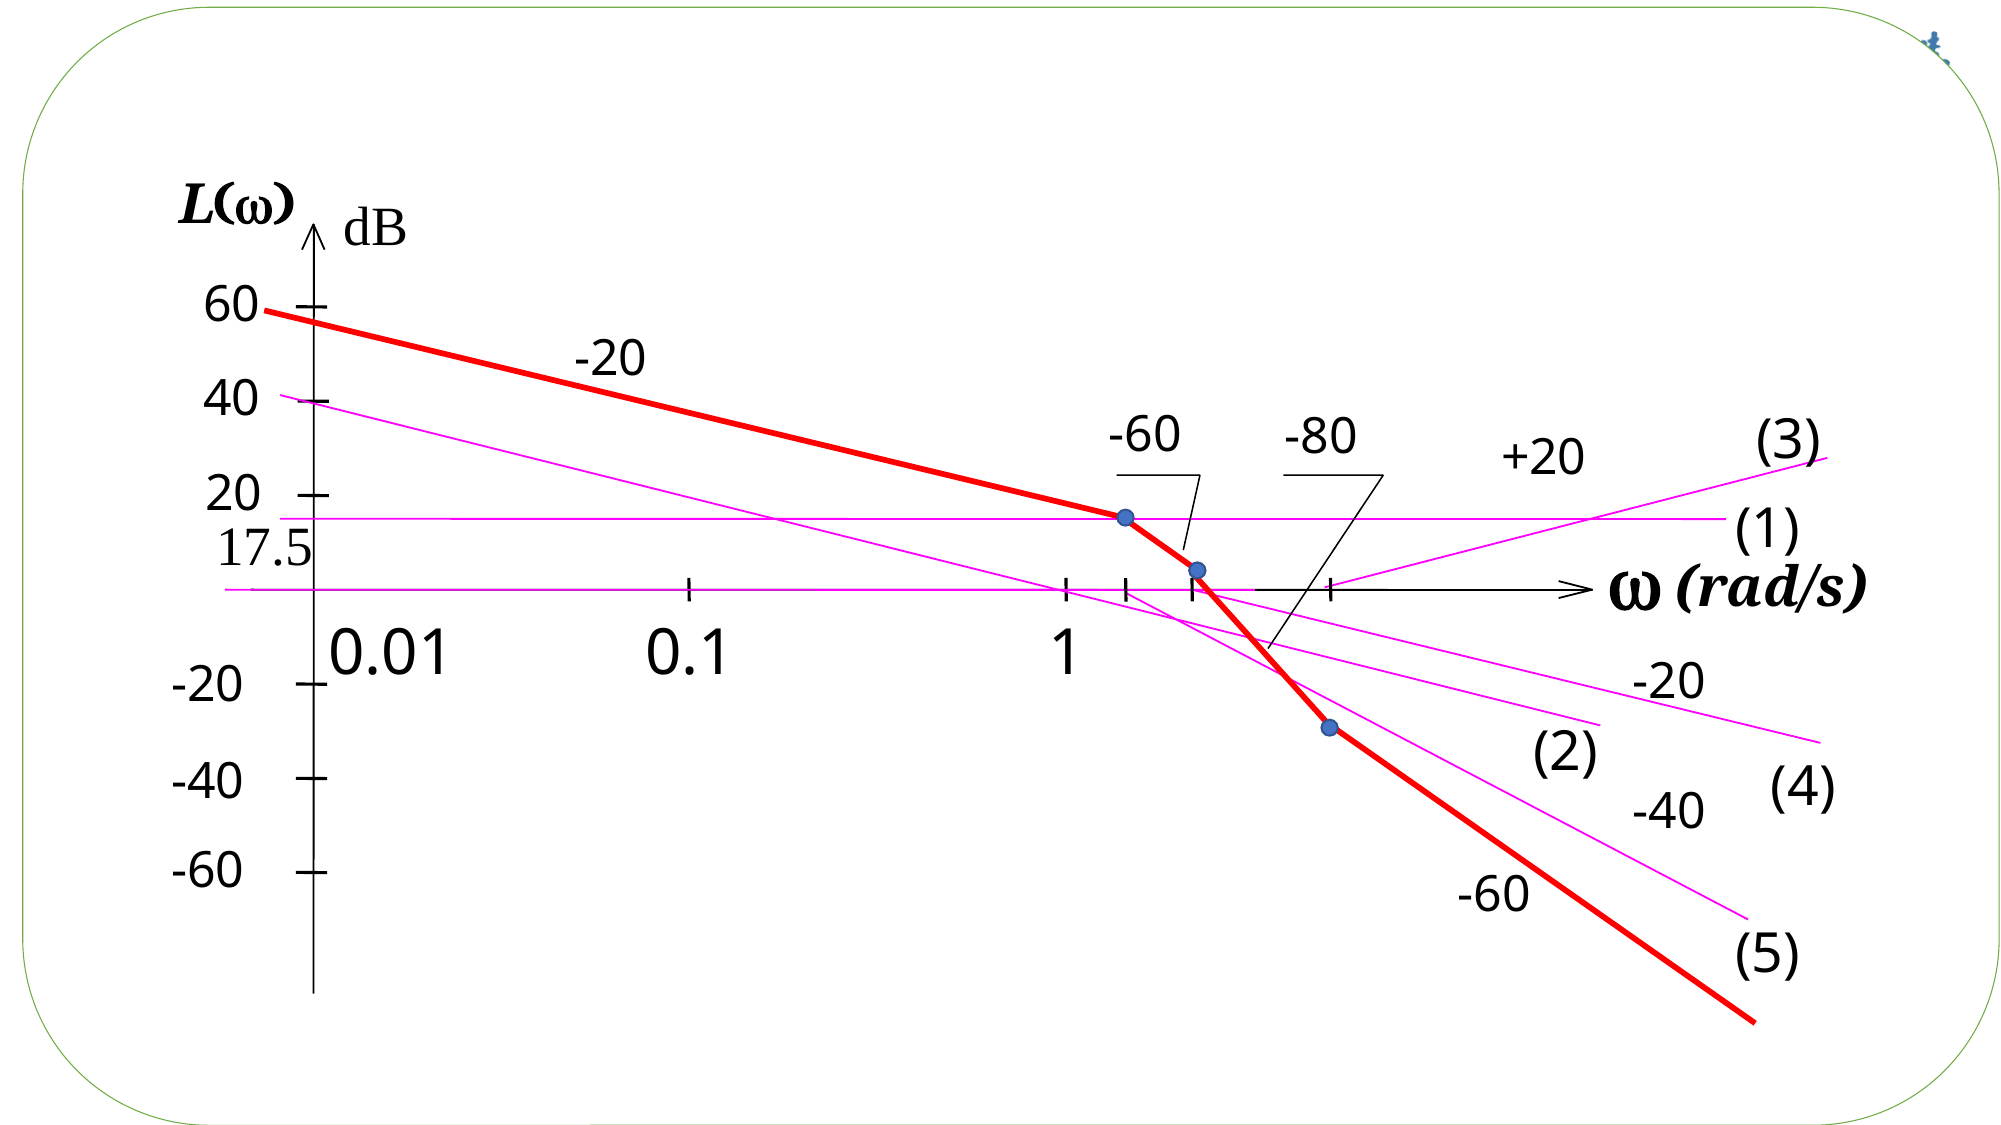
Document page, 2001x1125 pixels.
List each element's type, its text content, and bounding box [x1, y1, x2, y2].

text_box [22, 6, 2000, 1125]
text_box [170, 167, 1831, 1024]
text_box (4) [1831, 749, 1836, 817]
text_box (rad/s) [1831, 550, 1868, 618]
